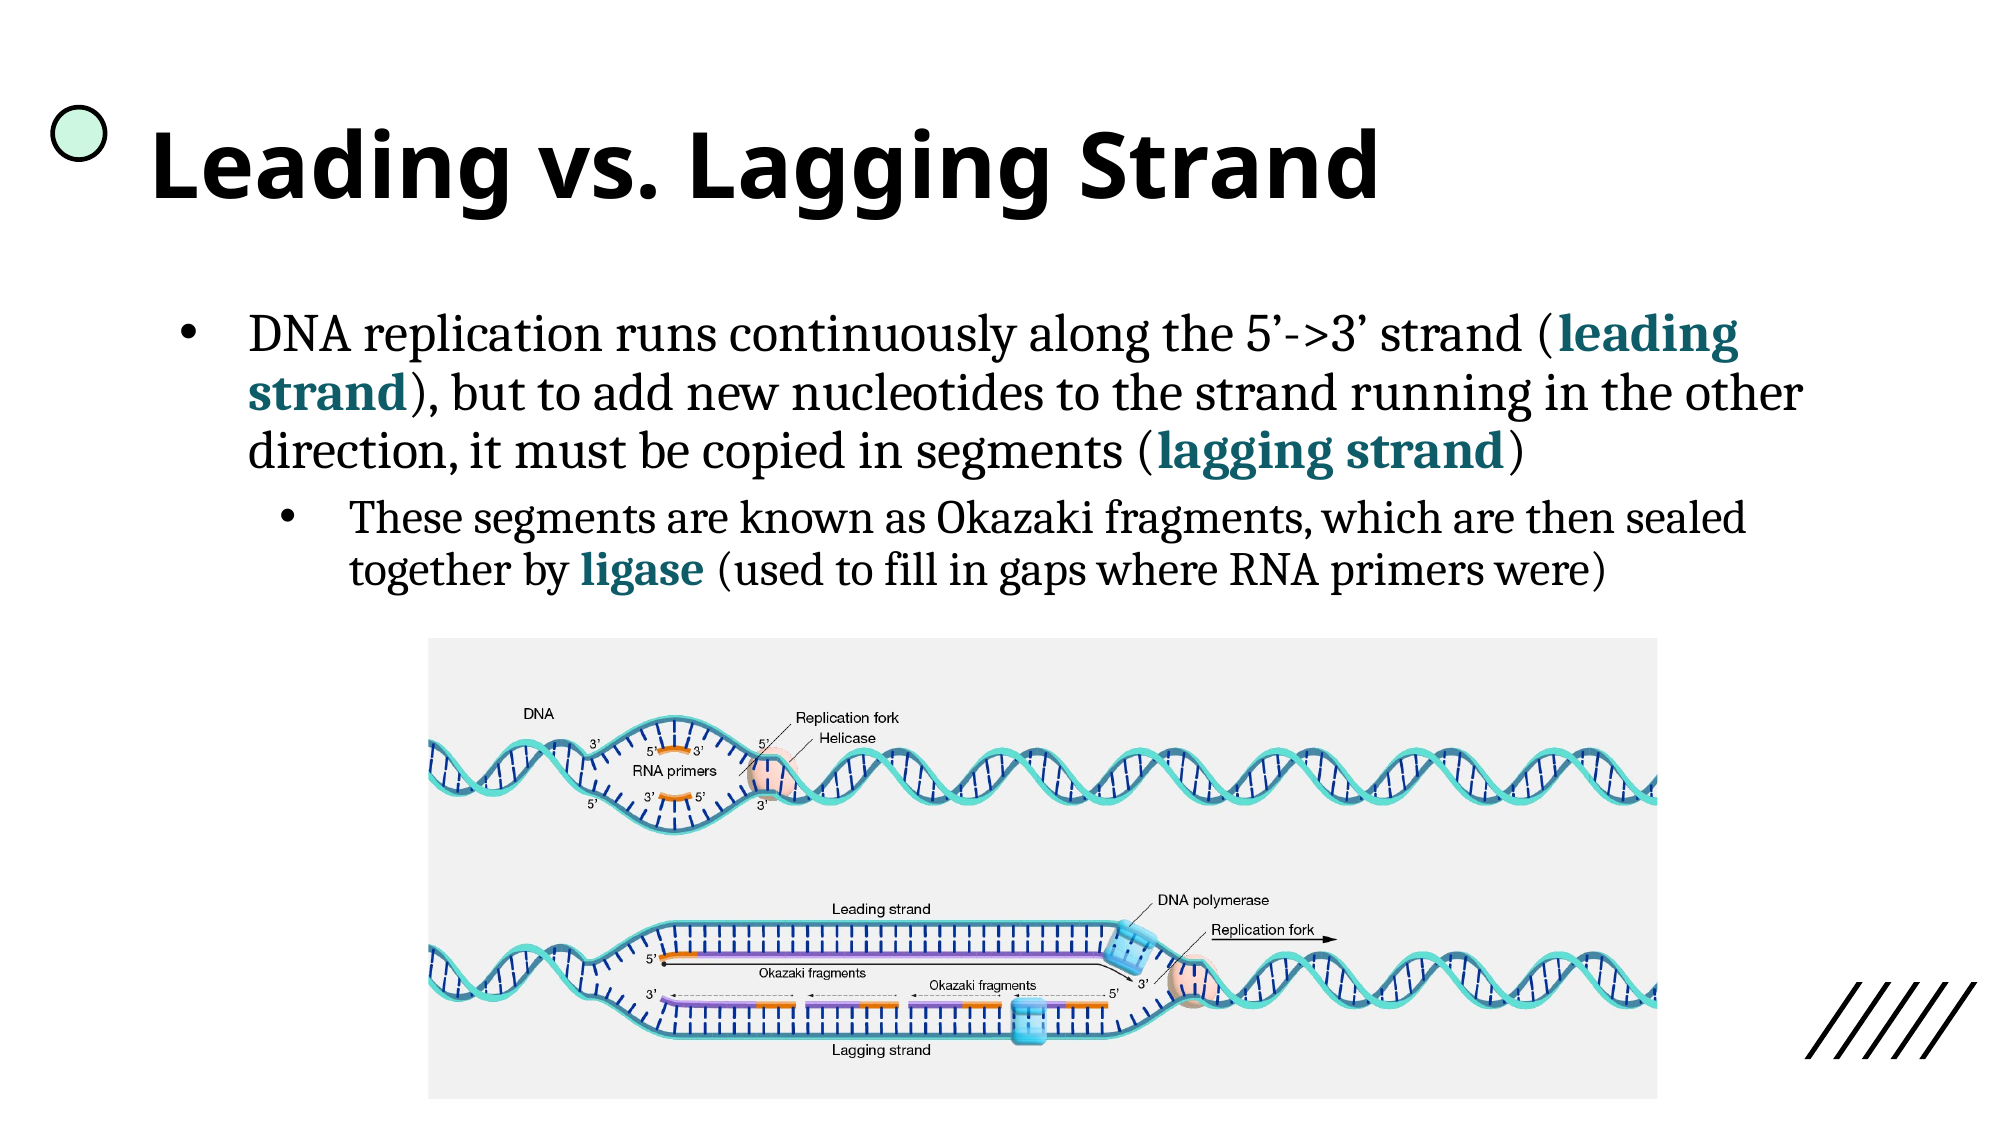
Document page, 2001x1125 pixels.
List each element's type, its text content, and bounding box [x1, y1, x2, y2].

picture [427, 637, 1658, 1099]
list DNA replication runs continuously along the 5’->3’ strand (leading strand), but to add new nucleotides to the strand running in the other direction, it must be copied in segments (lagging strand) These segments are known as Okazaki fragments, which are then sealed together by ligase (used to fill in gaps where RNA primers were) [137, 299, 1863, 1014]
title Leading vs. Lagging Strand [137, 59, 1863, 278]
